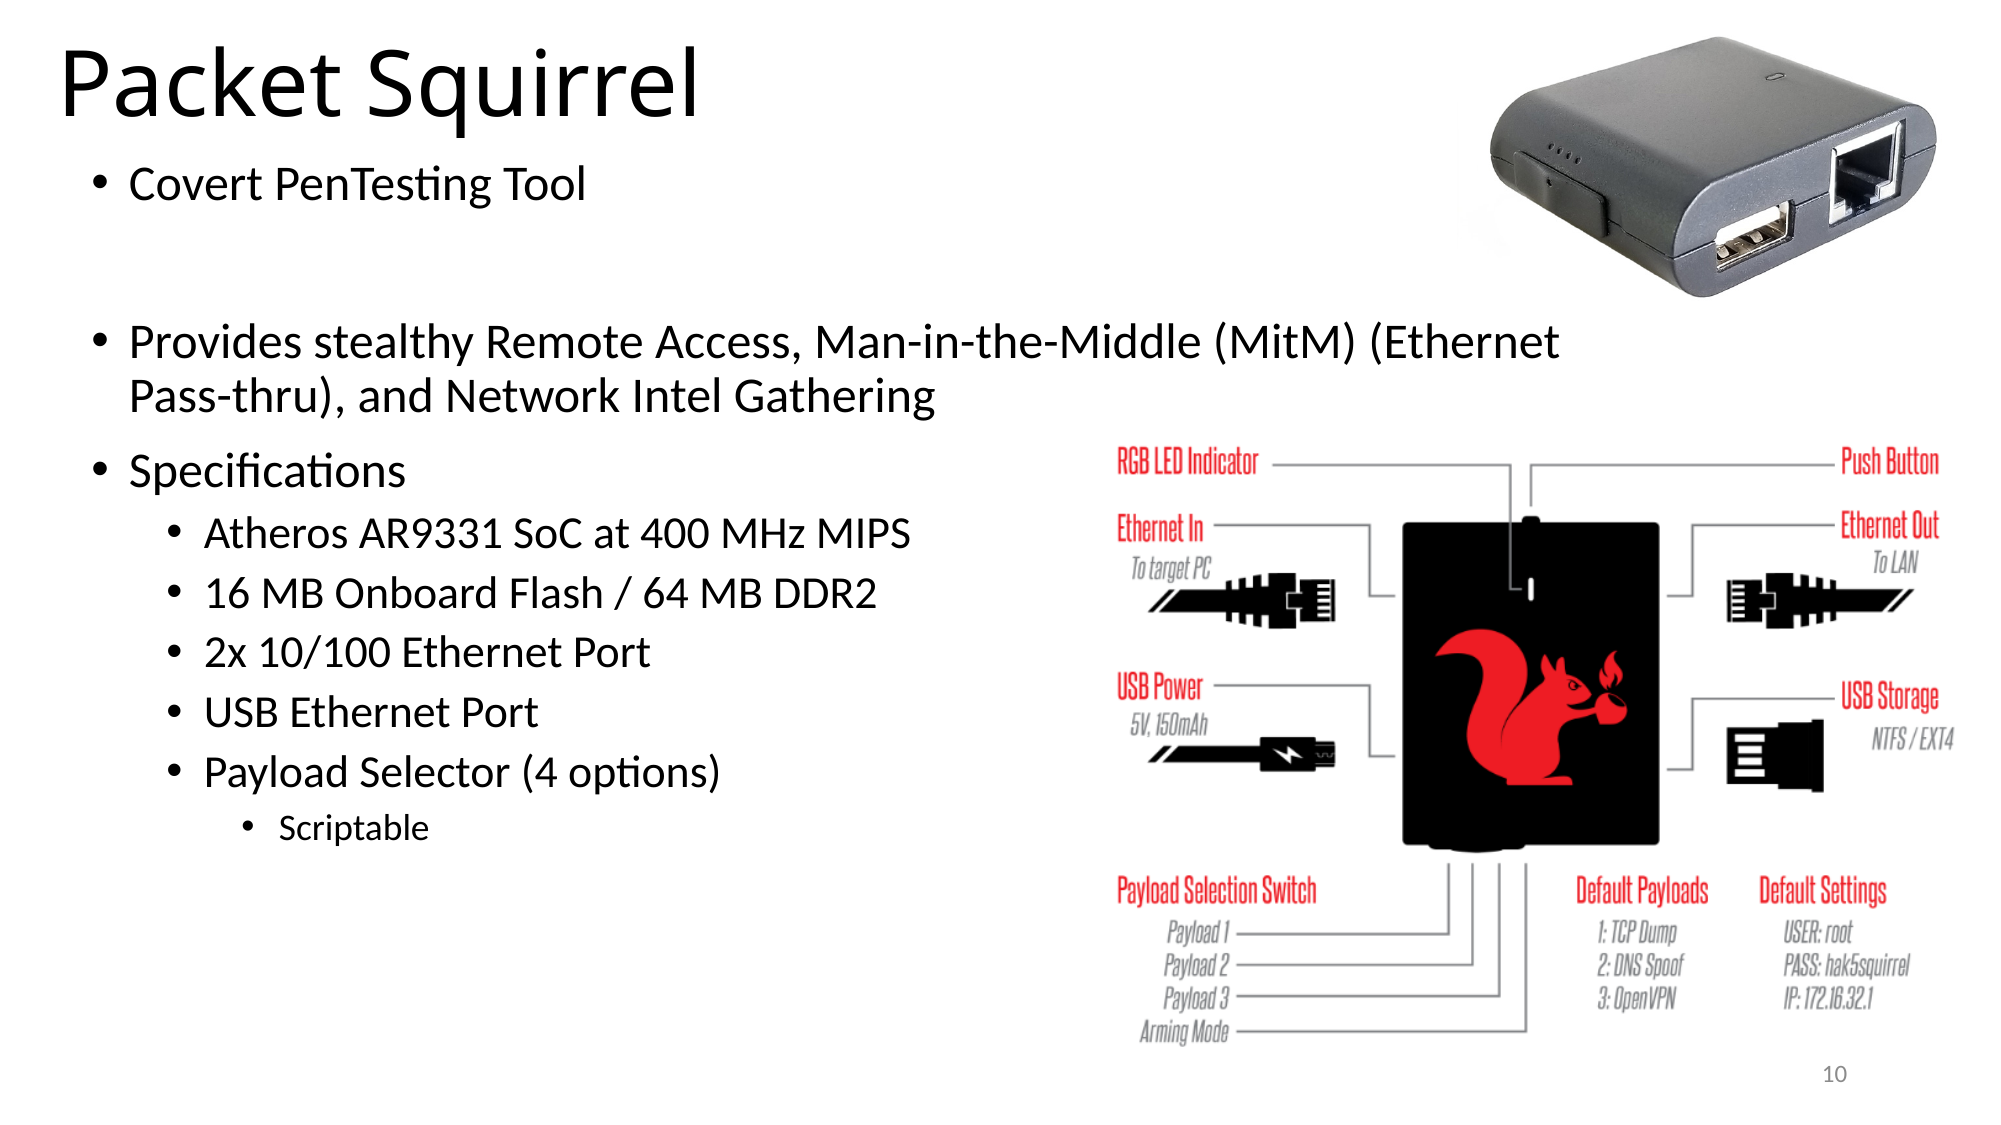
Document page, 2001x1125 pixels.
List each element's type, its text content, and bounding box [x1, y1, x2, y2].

slide_number 10 [1412, 1063, 1863, 1103]
list Covert PenTesting Tool Provides stealthy Remote Access, Man-in-the-Middle (MitM) (Ethernet Pass-thru), and Network Intel Gathering Specifications Atheros AR9331 SoC at 400 MHz MIPS 16 MB Onboard Flash / 64 MB DDR2 2x 10/100 Ethernet Port USB Ethernet Port Payload Selector (4 options) Scriptable [76, 149, 1675, 1088]
picture [1457, 24, 1978, 306]
picture [1099, 430, 1978, 1063]
title Packet Squirrel [42, 24, 1457, 150]
